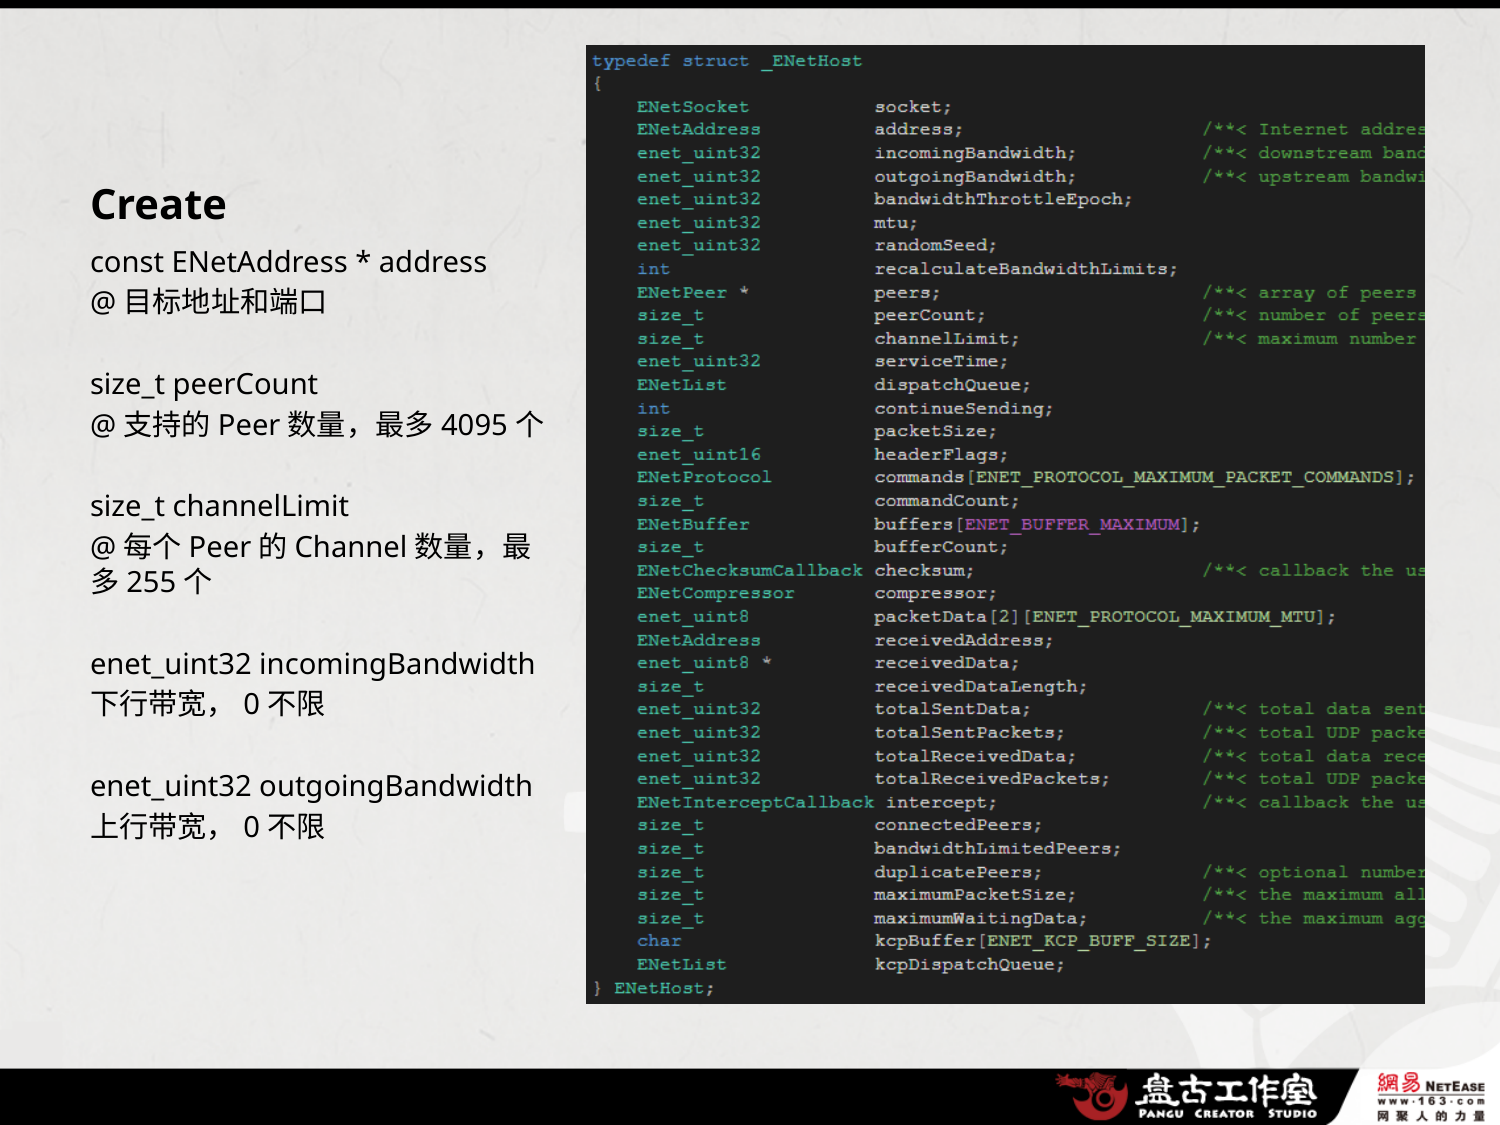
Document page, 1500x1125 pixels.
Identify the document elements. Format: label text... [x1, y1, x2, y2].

title Create [75, 44, 569, 235]
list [586, 45, 1426, 1005]
list const ENetAddress * address @目标地址和端口 size_t peerCount @支持的Peer数量，最多4095个 size_t channelLimit @每个Peer的Channel数量，最多255个 enet_uint32 incomingBandwidth 下行带宽，0不限 enet_uint32 outgoingBandwidth 上行带宽，0不限 [75, 235, 569, 1005]
picture [0, 0, 1500, 1125]
